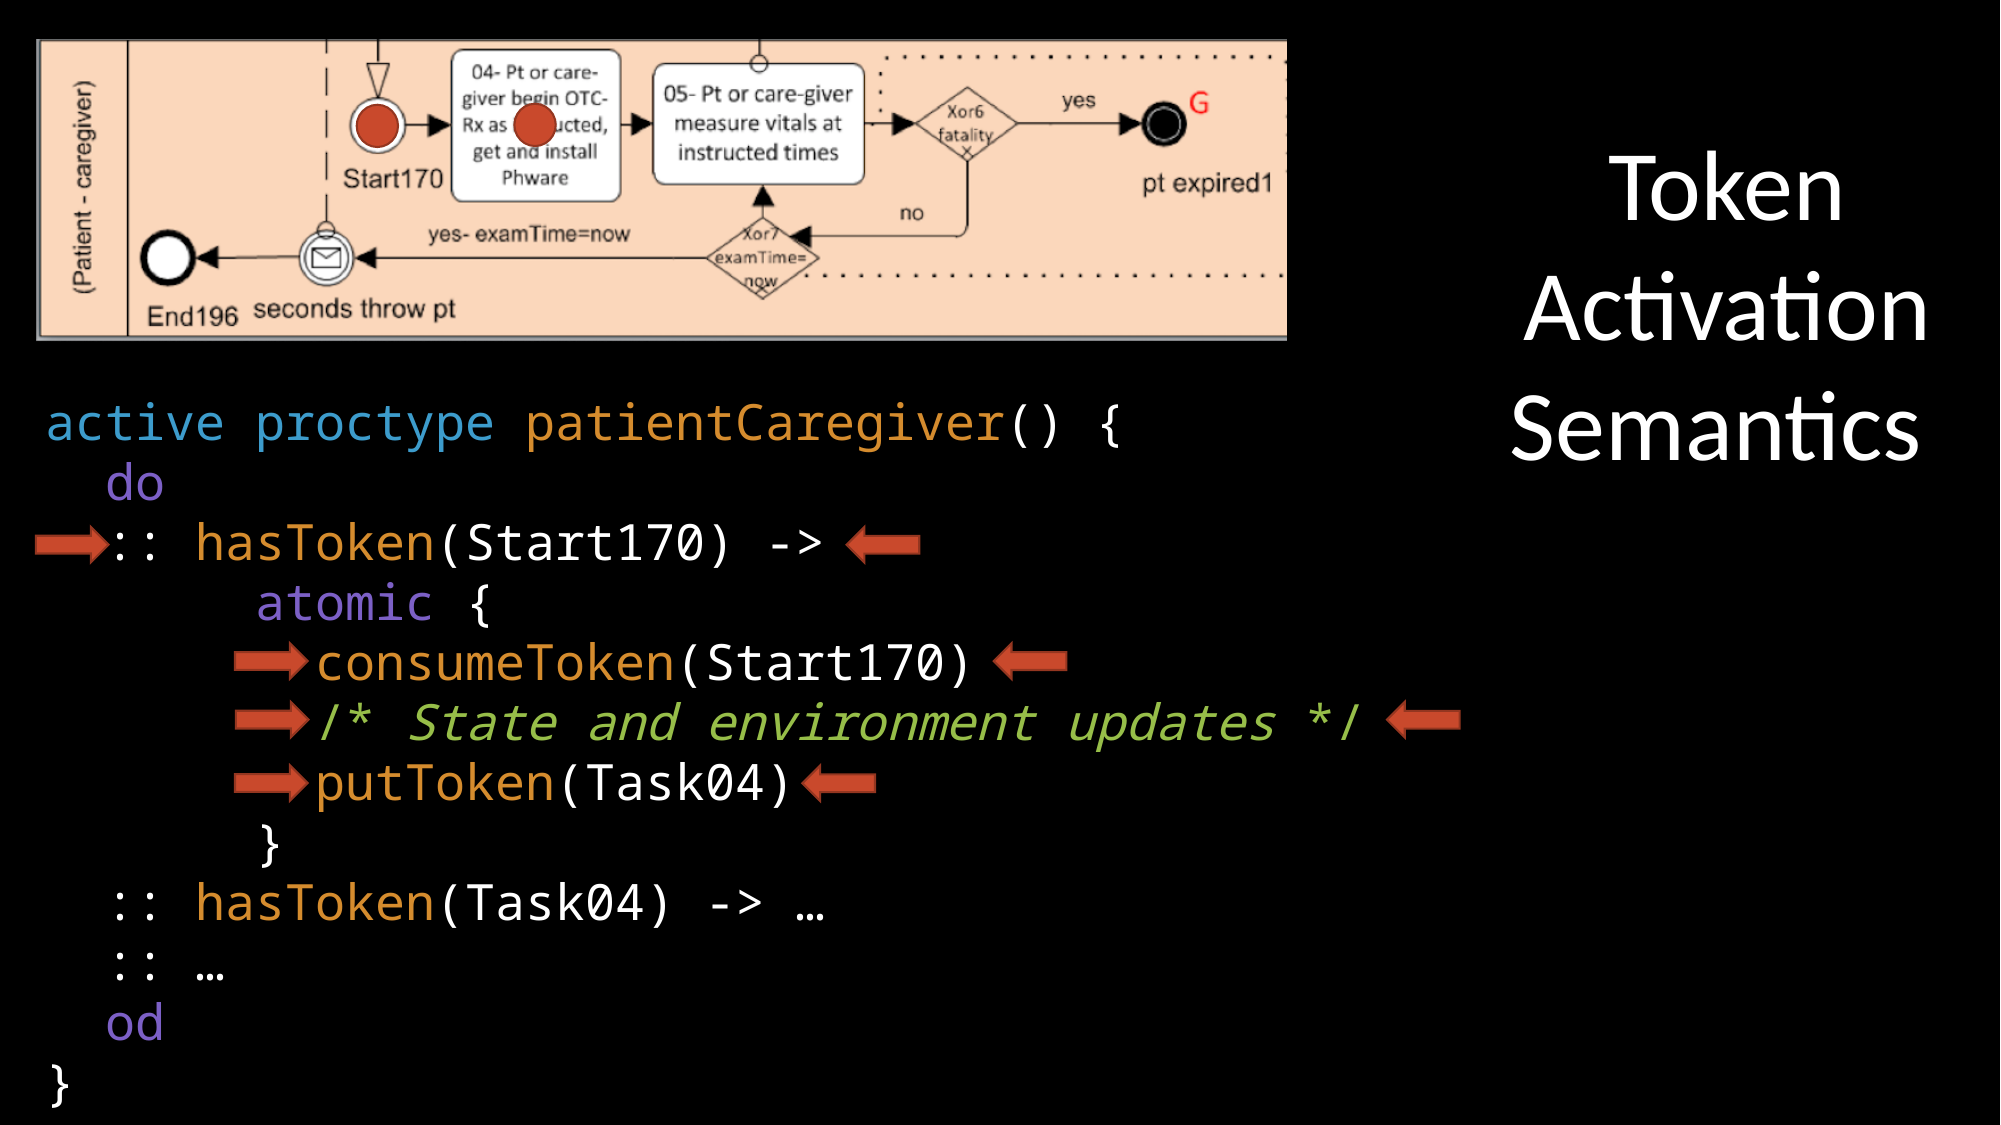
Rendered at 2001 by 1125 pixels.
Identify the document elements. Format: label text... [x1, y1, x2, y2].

text_box [234, 699, 311, 740]
text_box [233, 640, 310, 682]
text_box [800, 762, 877, 804]
text_box [845, 524, 921, 565]
text_box [992, 640, 1068, 682]
text_box active proctype patientCaregiver() { do :: hasToken(Start170) -> atomic { consumeToken(Start170) /* State and environment updates */ putToken(Task04) } :: hasToken(Task04) -> … :: … od } [31, 382, 1571, 1118]
text_box [233, 762, 310, 804]
text_box Token Activation Semantics [1454, 113, 2000, 558]
picture [35, 39, 1287, 342]
text_box [34, 524, 111, 565]
text_box [1385, 699, 1461, 740]
